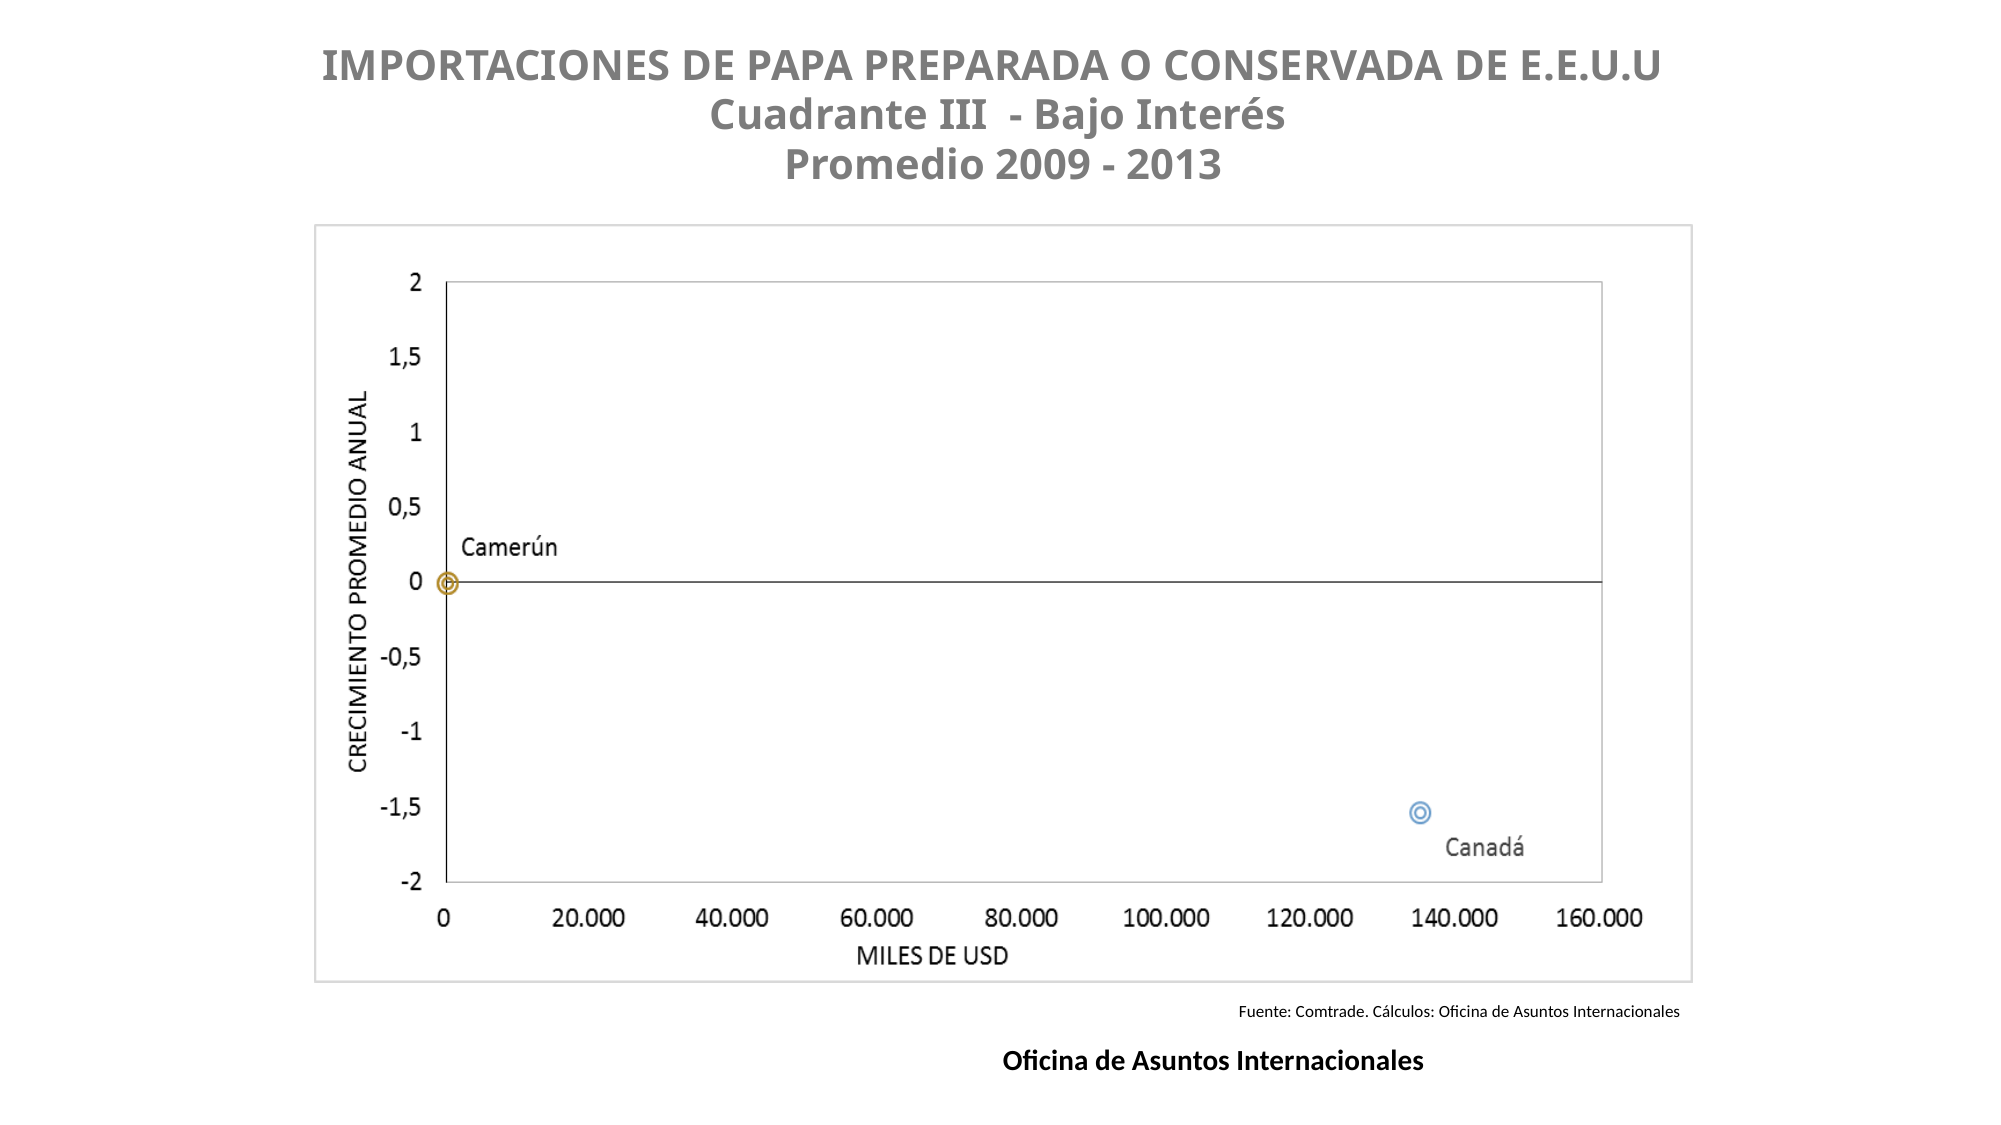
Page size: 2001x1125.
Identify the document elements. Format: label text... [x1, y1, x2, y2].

text_box IMPORTACIONES DE PAPA PREPARADA O CONSERVADA DE E.E.U.U Cuadrante III - Bajo Interés Promedio 2009 - 2013 [303, 30, 1704, 196]
text_box Oficina de Asuntos Internacionales [988, 1033, 1579, 1084]
text_box Fuente: Comtrade. Cálculos: Oficina de Asuntos Internacionales [1224, 992, 1701, 1028]
picture [314, 224, 1693, 983]
